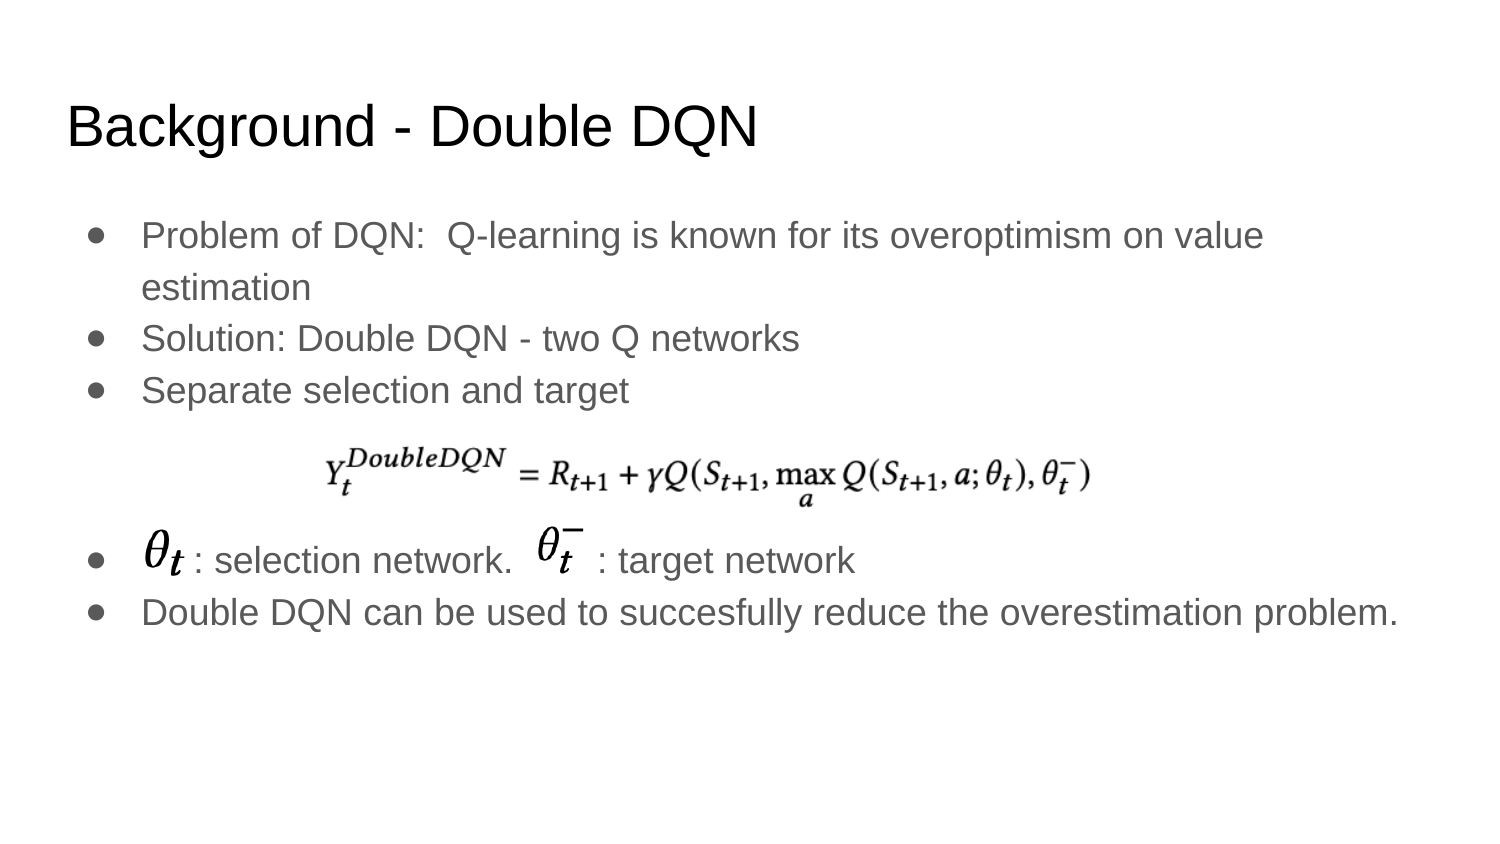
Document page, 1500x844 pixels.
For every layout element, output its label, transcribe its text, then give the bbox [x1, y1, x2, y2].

picture [134, 522, 190, 586]
list Problem of DQN: Q-learning is known for its overoptimism on value estimation Solution: Double DQN - two Q networks Separate selection and target d : selection network. I : target network Double DQN can be used to succesfully reduce the overestimation problem. [51, 189, 1449, 750]
picture [299, 415, 1120, 588]
title Background - Double DQN [51, 72, 1449, 167]
